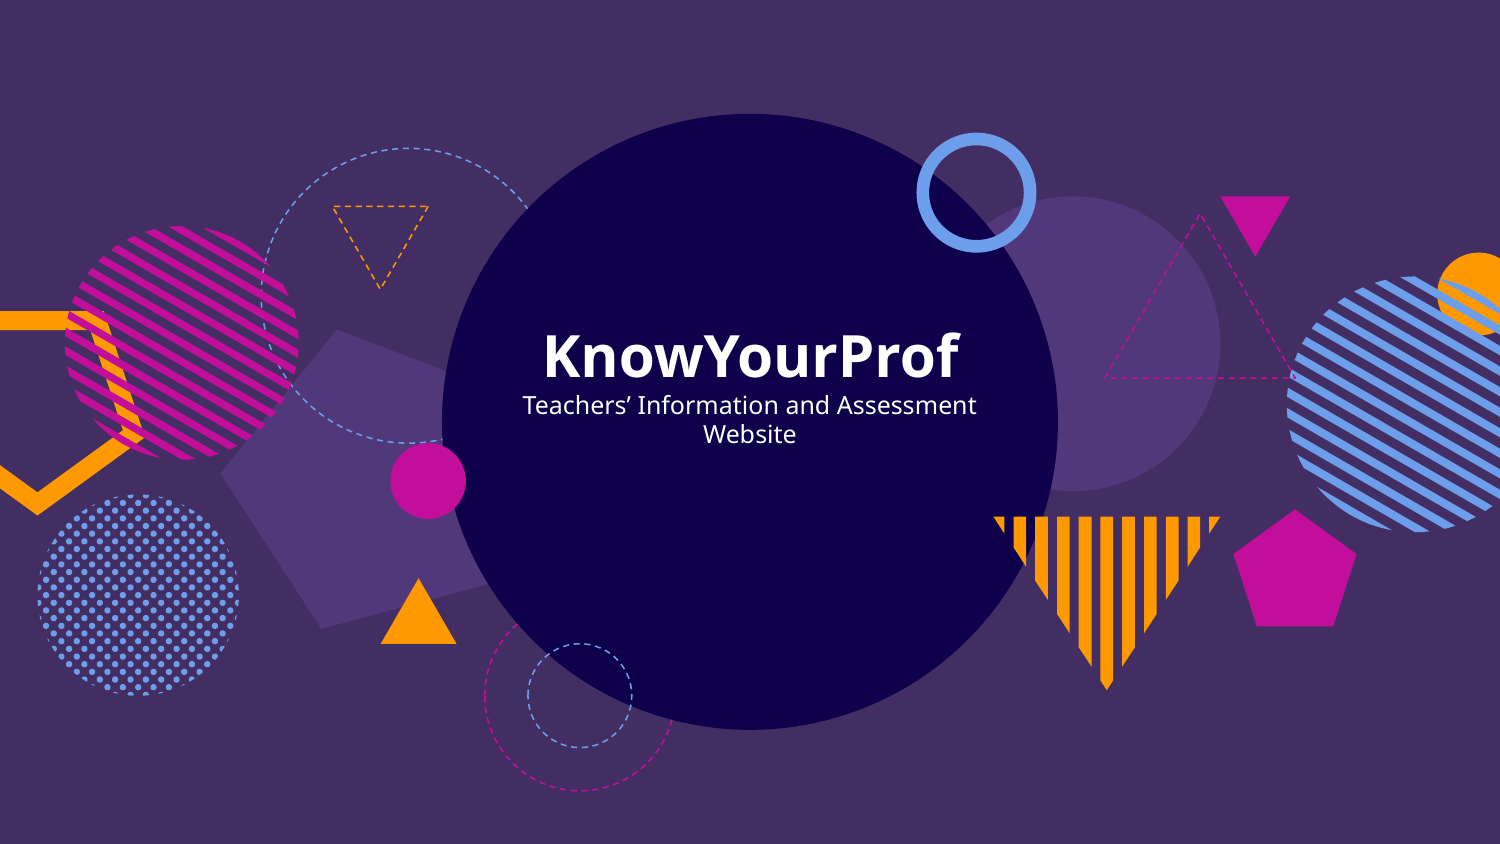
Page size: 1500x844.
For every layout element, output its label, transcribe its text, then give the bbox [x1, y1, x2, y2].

title KnowYourProf Teachers’ Information and Assessment Website [472, 251, 1028, 517]
